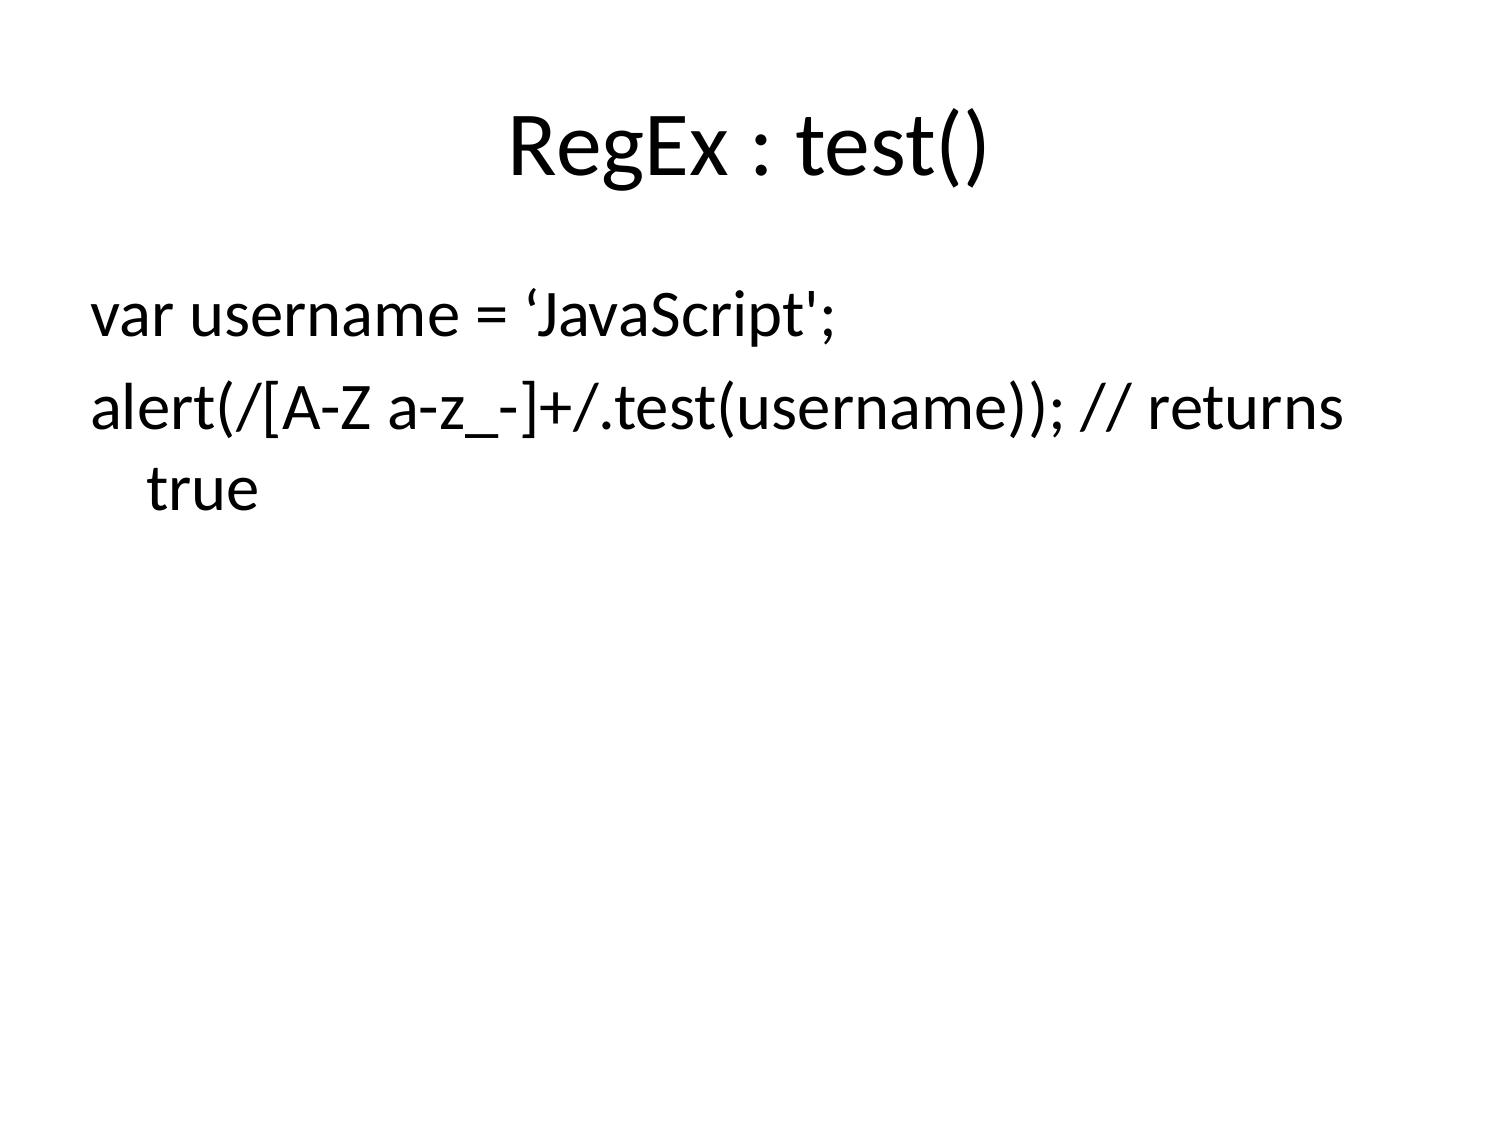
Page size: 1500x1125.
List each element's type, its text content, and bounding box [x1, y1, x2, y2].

list var username = ‘JavaScript'; alert(/[A-Z a-z_-]+/.test(username)); // returns true [75, 262, 1425, 1005]
title RegEx : test() [75, 45, 1425, 233]
